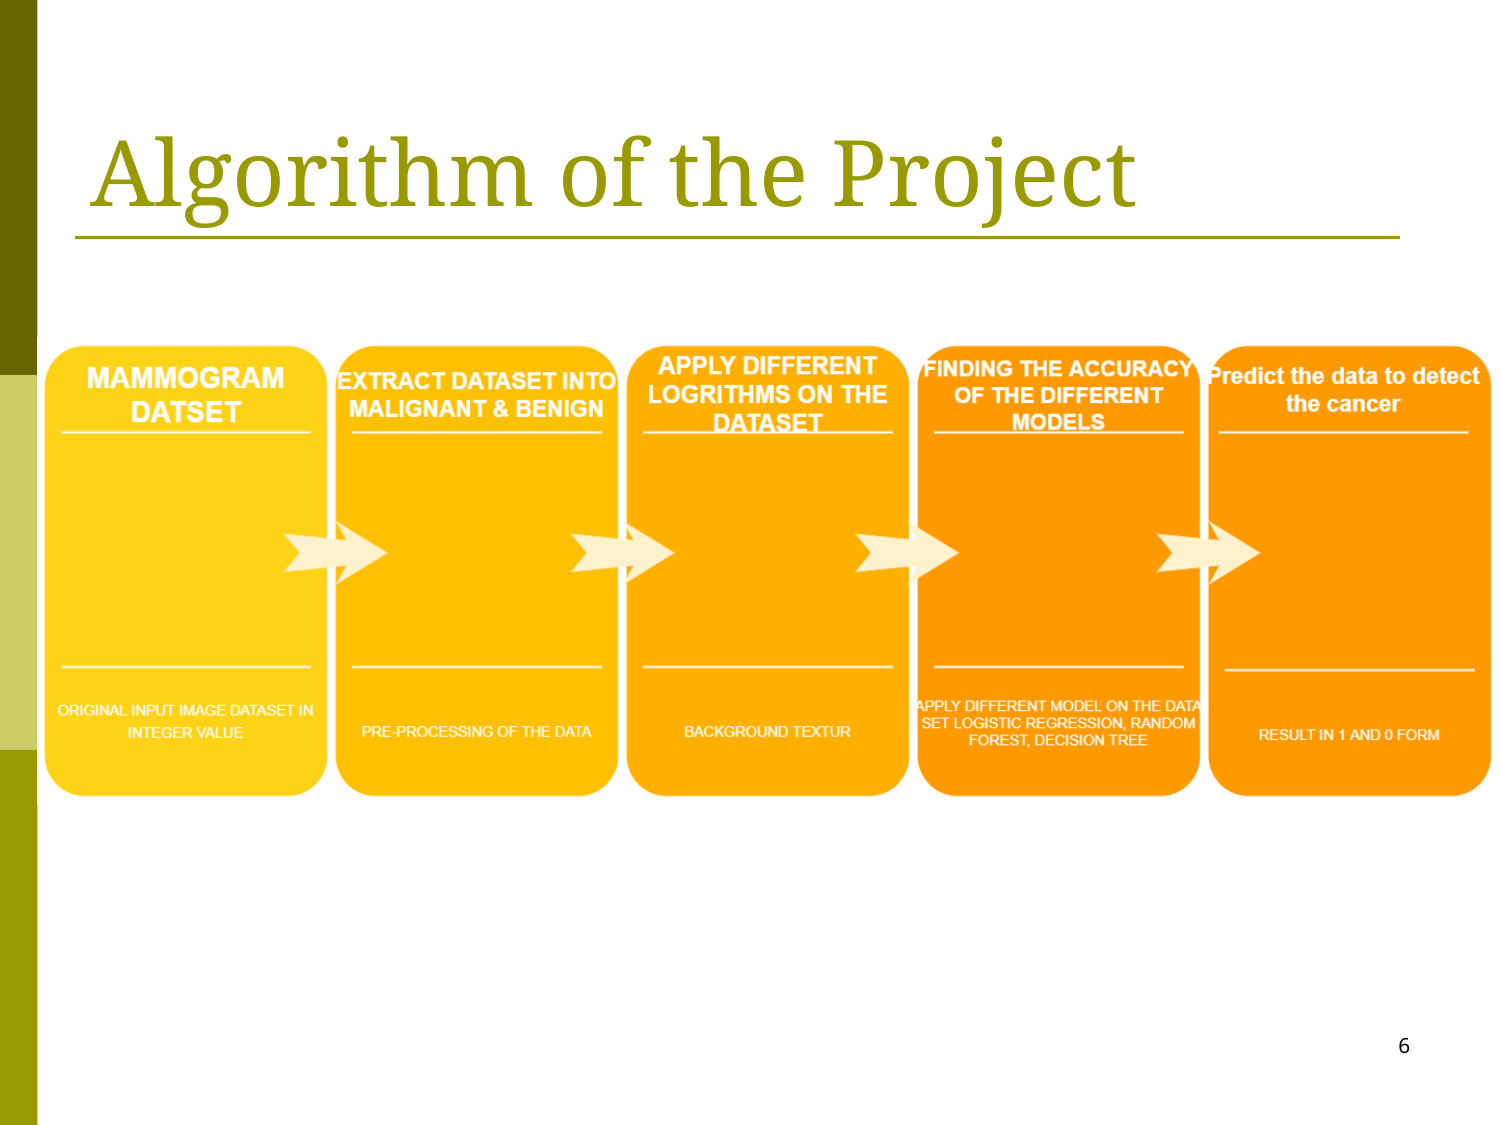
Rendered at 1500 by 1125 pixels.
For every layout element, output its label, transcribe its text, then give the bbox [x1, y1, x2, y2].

title Algorithm of the Project [74, 45, 1426, 233]
picture [37, 337, 1500, 805]
slide_number 6 [1074, 1024, 1426, 1101]
